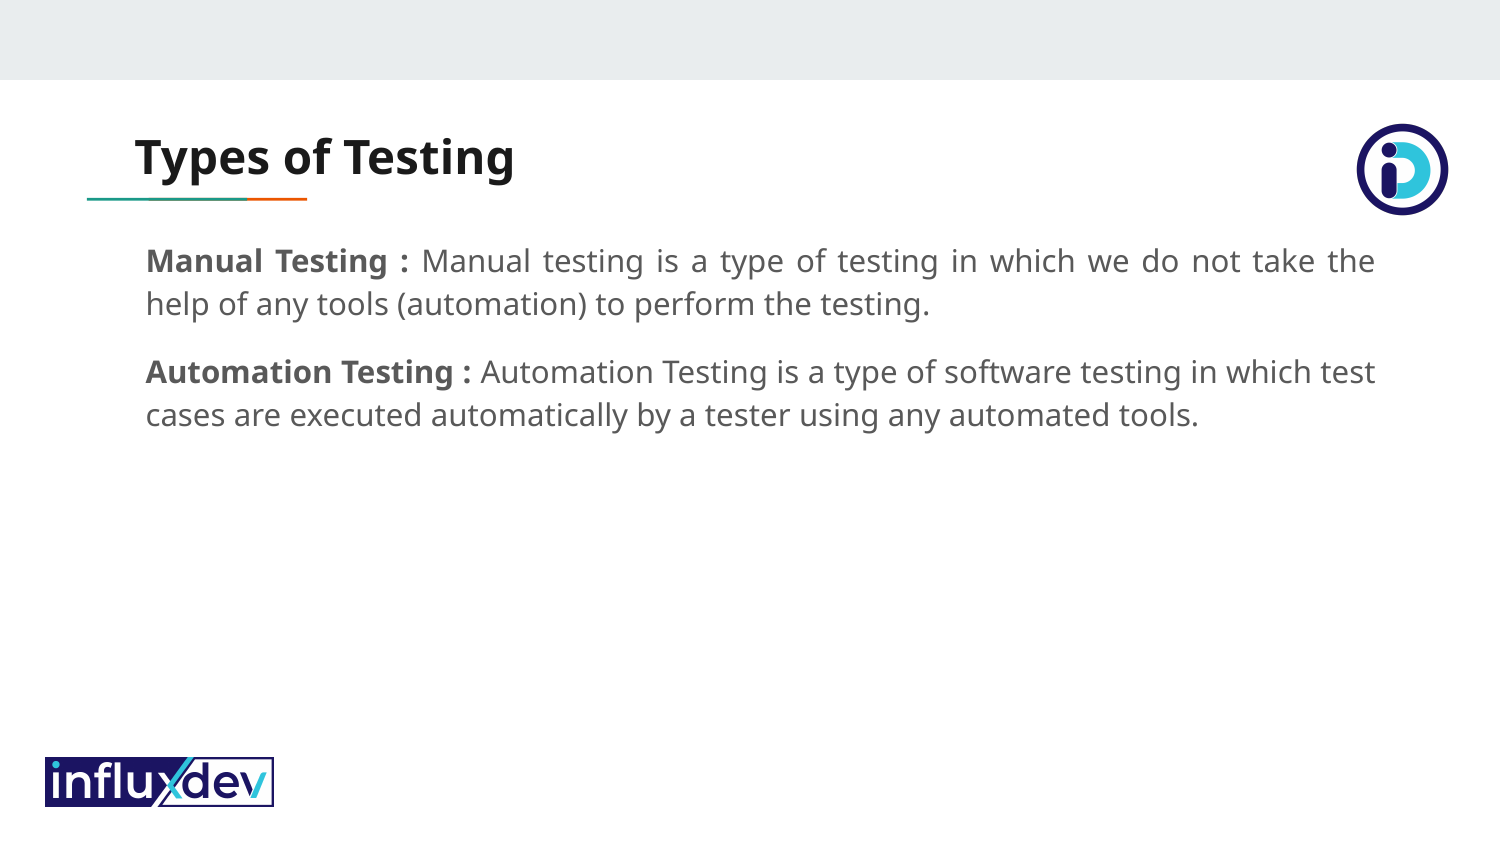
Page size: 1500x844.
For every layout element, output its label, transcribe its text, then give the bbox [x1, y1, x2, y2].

title Types of Testing [119, 112, 1381, 200]
list Manual Testing : Manual testing is a type of testing in which we do not take the help of any tools (automation) to perform the testing. Automation Testing : Automation Testing is a type of software testing in which test cases are executed automatically by a tester using any automated tools. [130, 220, 1392, 592]
picture [1351, 118, 1454, 221]
picture [45, 756, 275, 807]
